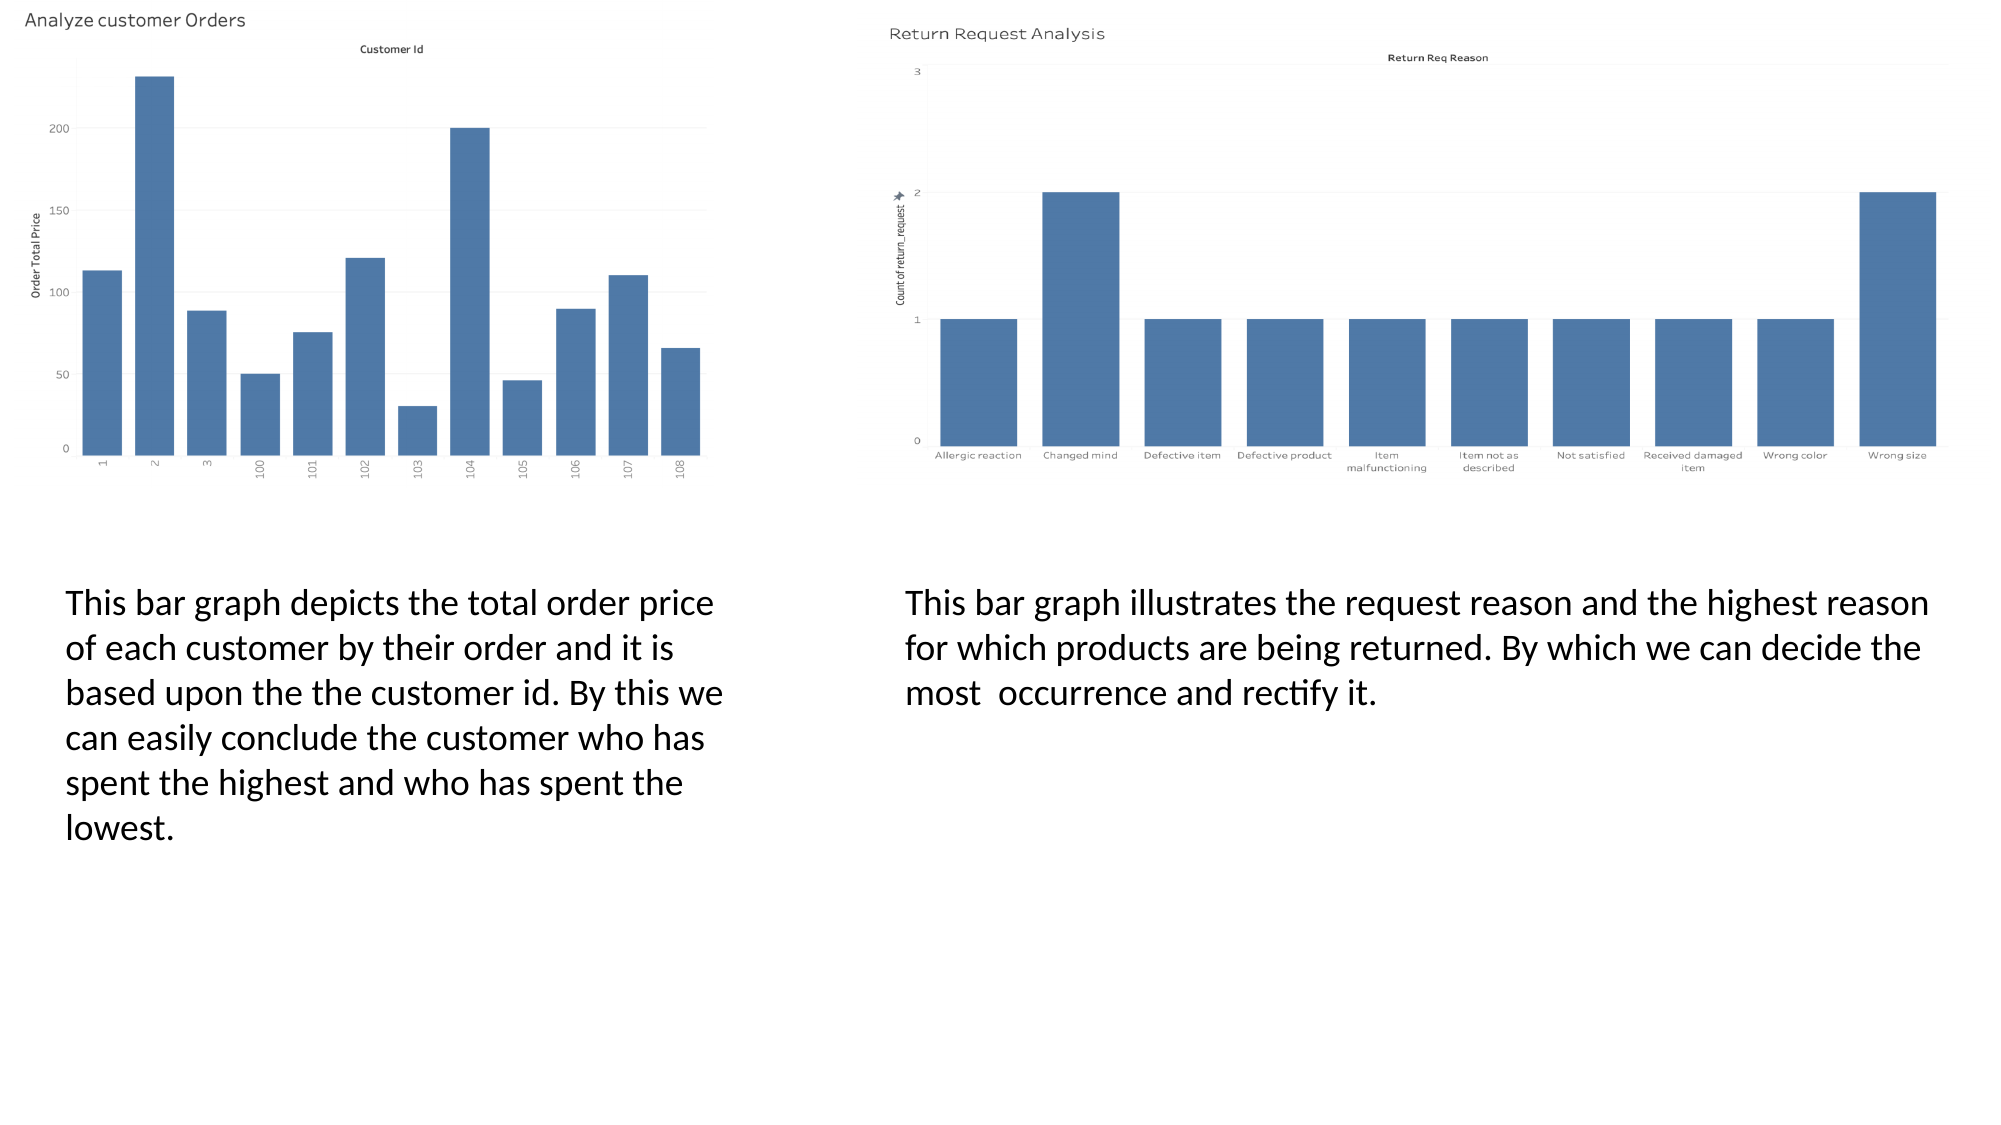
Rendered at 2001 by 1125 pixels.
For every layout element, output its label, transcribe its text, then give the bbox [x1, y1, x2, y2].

text_box This bar graph illustrates the request reason and the highest reason for which products are being returned. By which we can decide the most occurrence and rectify it. [889, 562, 1963, 773]
picture [14, 0, 714, 488]
picture [857, 12, 1992, 488]
text_box This bar graph depicts the total order price of each customer by their order and it is based upon the the customer id. By this we can easily conclude the customer who has spent the highest and who has spent the lowest. [50, 562, 750, 875]
